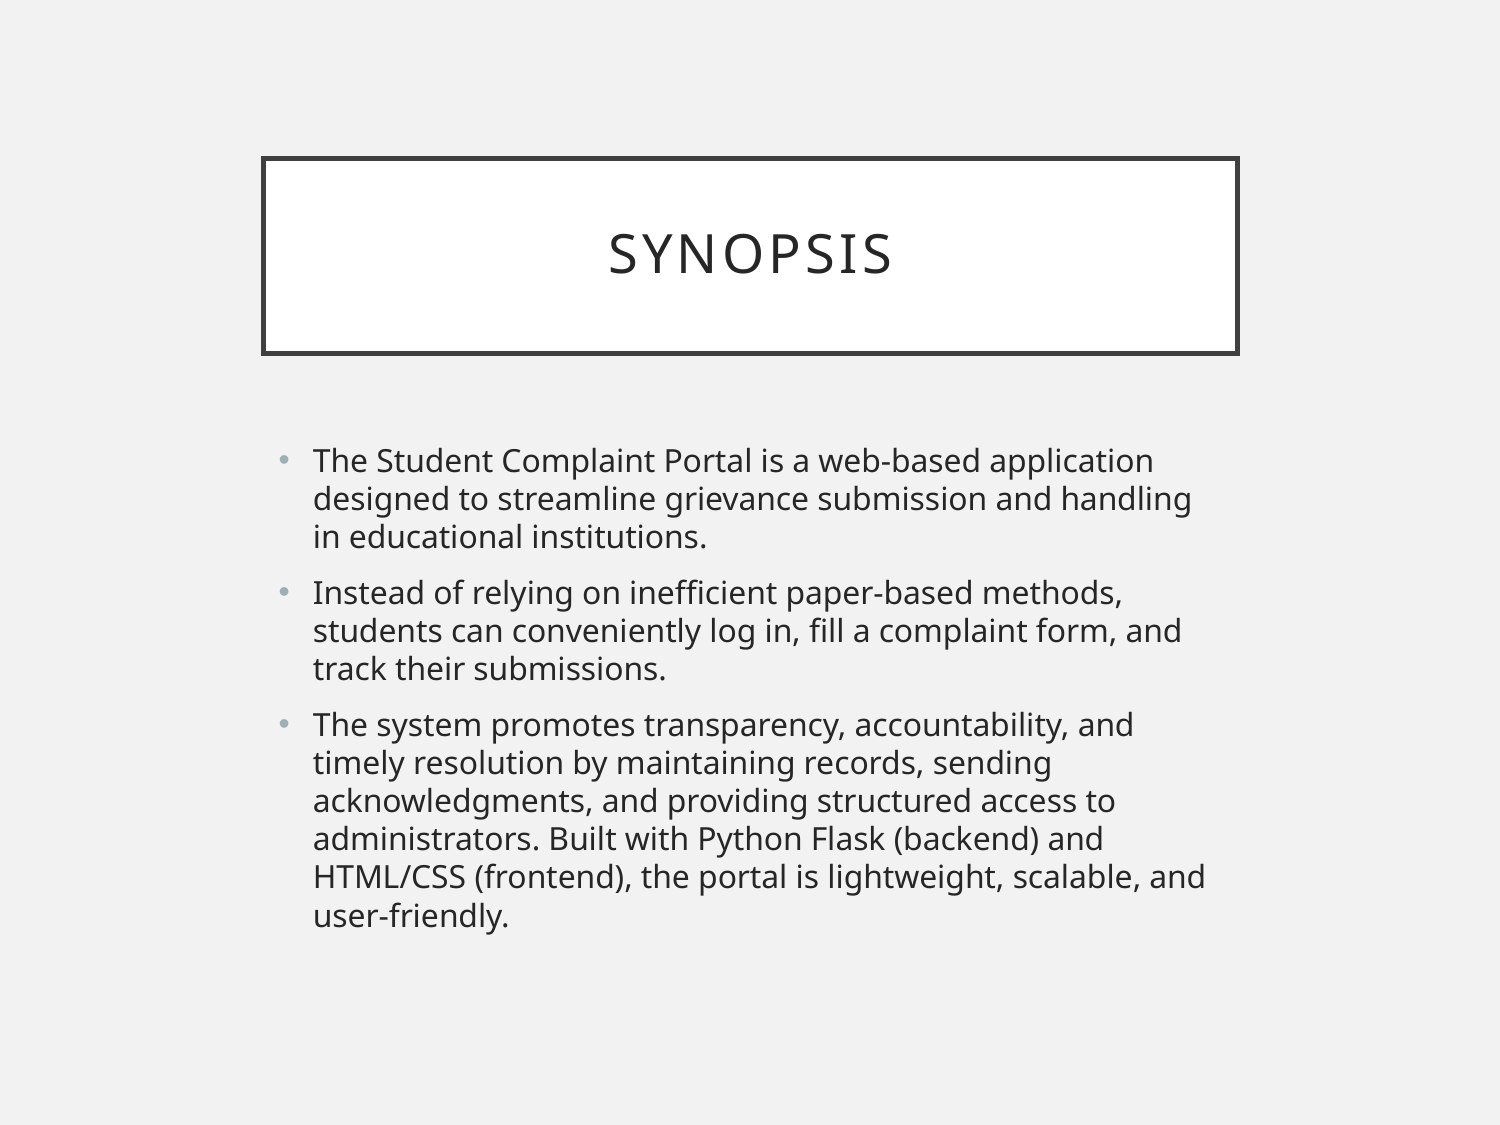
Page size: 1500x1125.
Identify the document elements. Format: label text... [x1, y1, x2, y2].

title Synopsis [261, 156, 1240, 356]
list The Student Complaint Portal is a web-based application designed to streamline grievance submission and handling in educational institutions. Instead of relying on inefficient paper-based methods, students can conveniently log in, fill a complaint form, and track their submissions. The system promotes transparency, accountability, and timely resolution by maintaining records, sending acknowledgments, and providing structured access to administrators. Built with Python Flask (backend) and HTML/CSS (frontend), the portal is lightweight, scalable, and user-friendly. [263, 432, 1238, 942]
